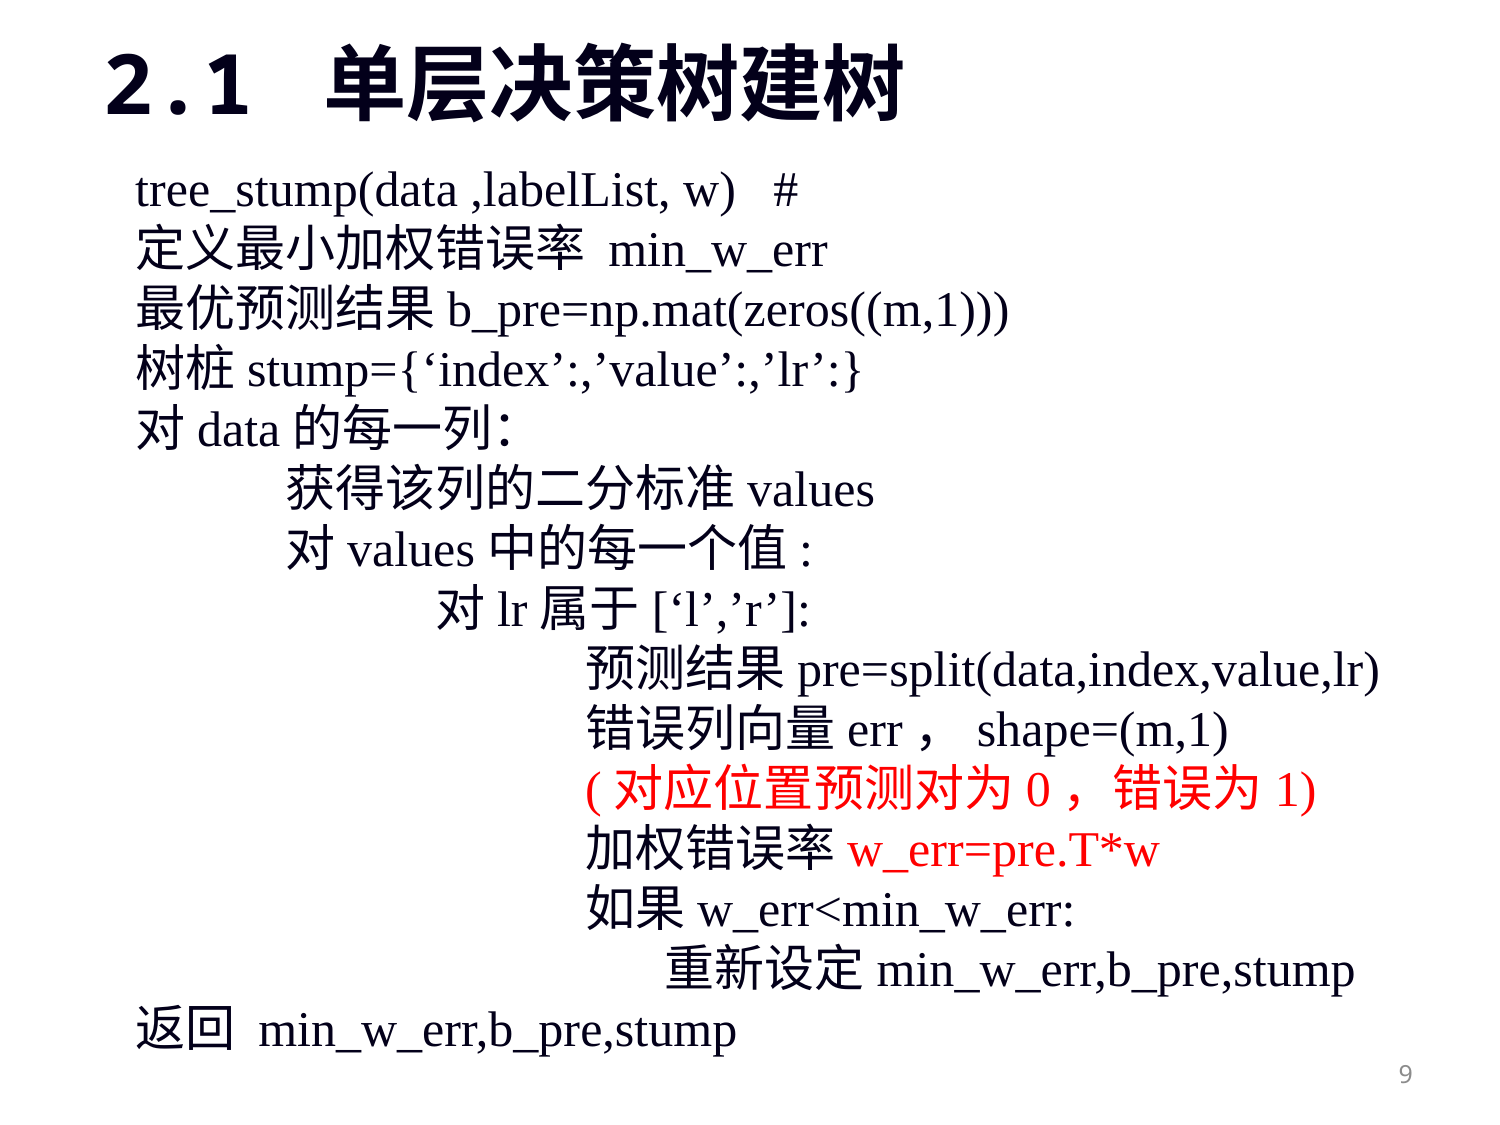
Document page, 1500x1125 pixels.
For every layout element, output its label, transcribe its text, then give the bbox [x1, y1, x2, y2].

title 2.1 单层决策树建树 [88, 42, 1401, 173]
text_box tree_stump(data ,labelList, w) # 定义最小加权错误率 min_w_err 最优预测结果b_pre=np.mat(zeros((m,1))) 树桩stump={‘index’:,’value’:,’lr’:} 对data的每一列： 获得该列的二分标准values 对values中的每一个值: 对lr属于[‘l’,’r’]: 预测结果pre=split(data,index,value,lr) 错误列向量err，shape=(m,1) (对应位置预测对为0，错误为1) 加权错误率w_err=pre.T*w 如果w_err<min_w_err: 重新设定min_w_err,b_pre,stump 返回 min_w_err,b_pre,stump [120, 148, 1432, 1064]
